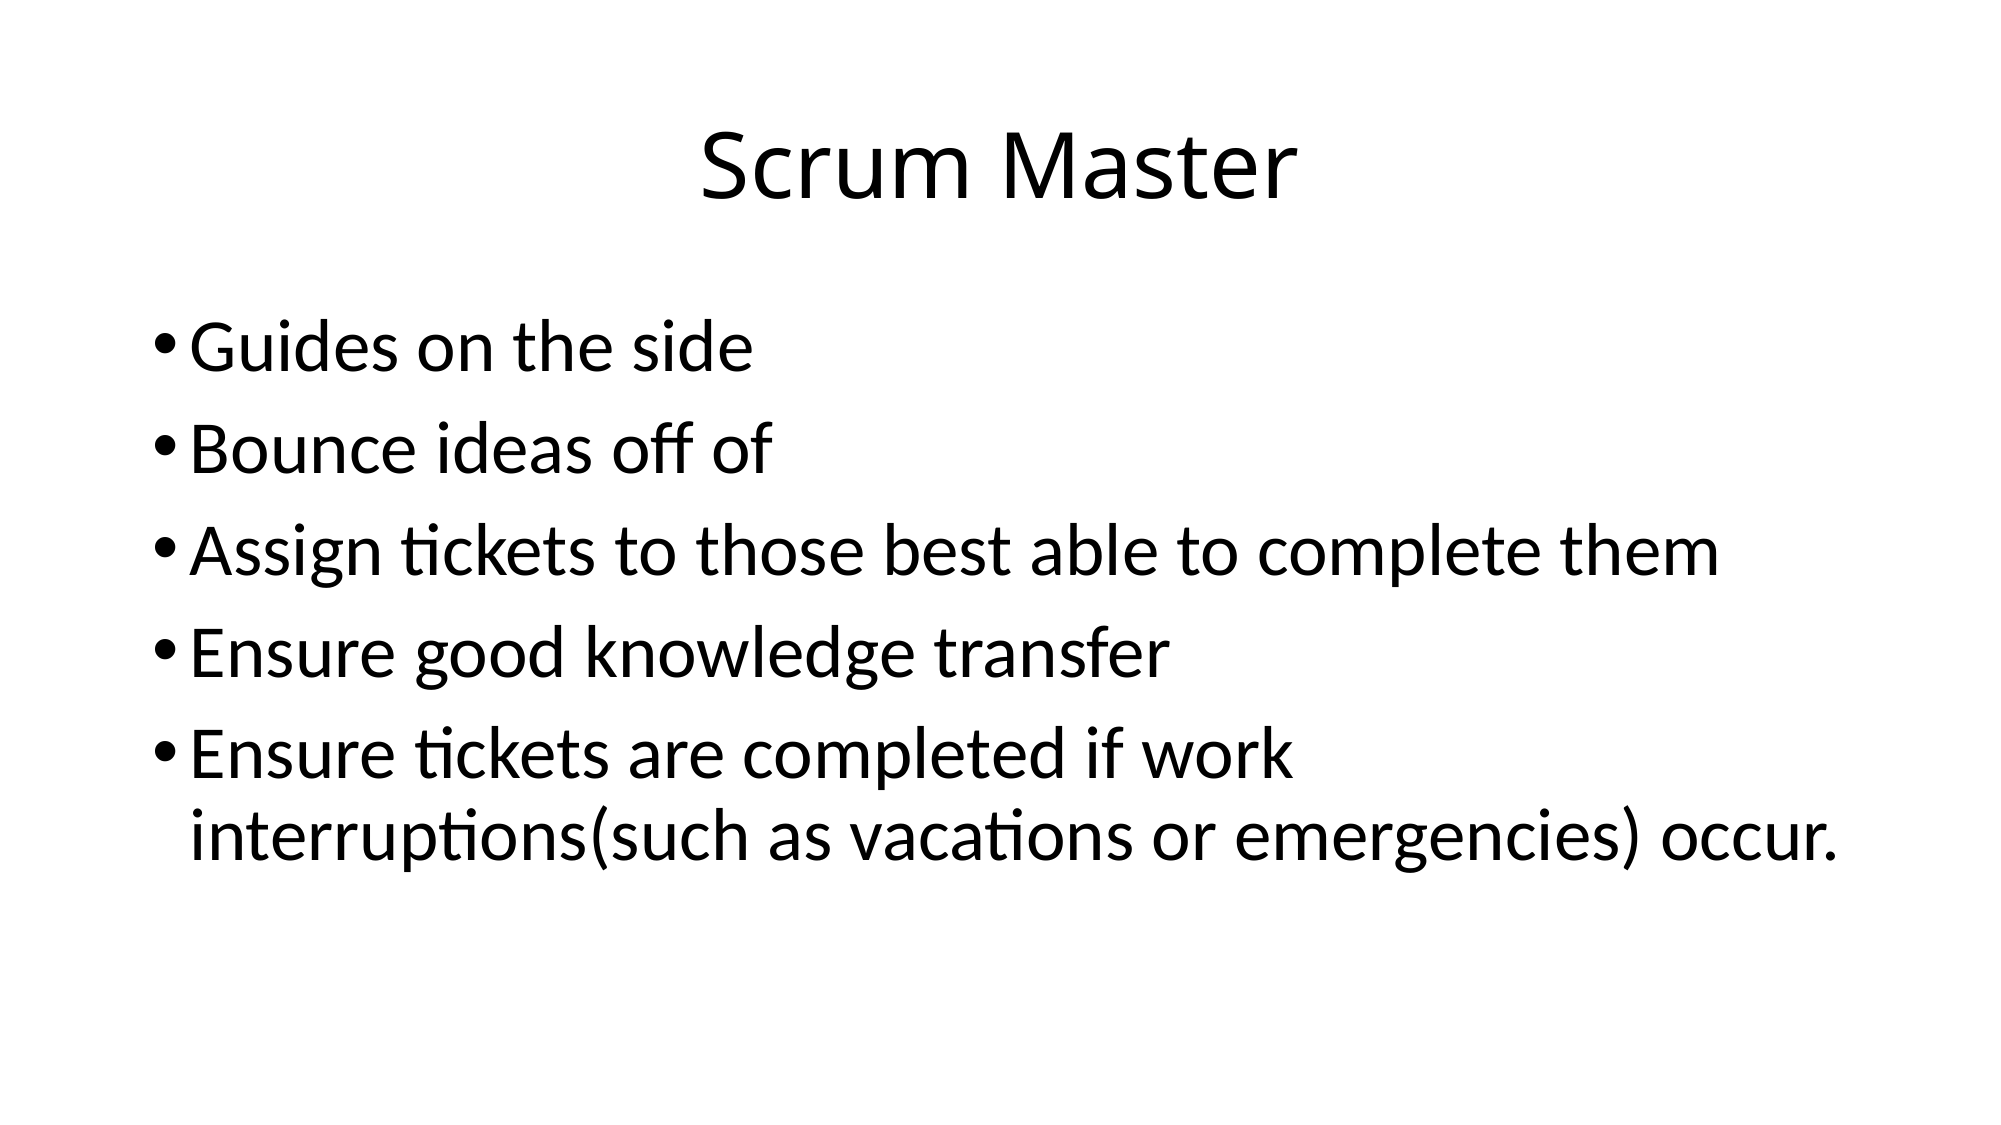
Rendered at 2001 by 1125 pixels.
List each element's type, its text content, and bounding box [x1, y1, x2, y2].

list Guides on the side Bounce ideas off of Assign tickets to those best able to complete them Ensure good knowledge transfer Ensure tickets are completed if work interruptions(such as vacations or emergencies) occur. [137, 299, 1863, 1014]
title Scrum Master [137, 59, 1863, 278]
